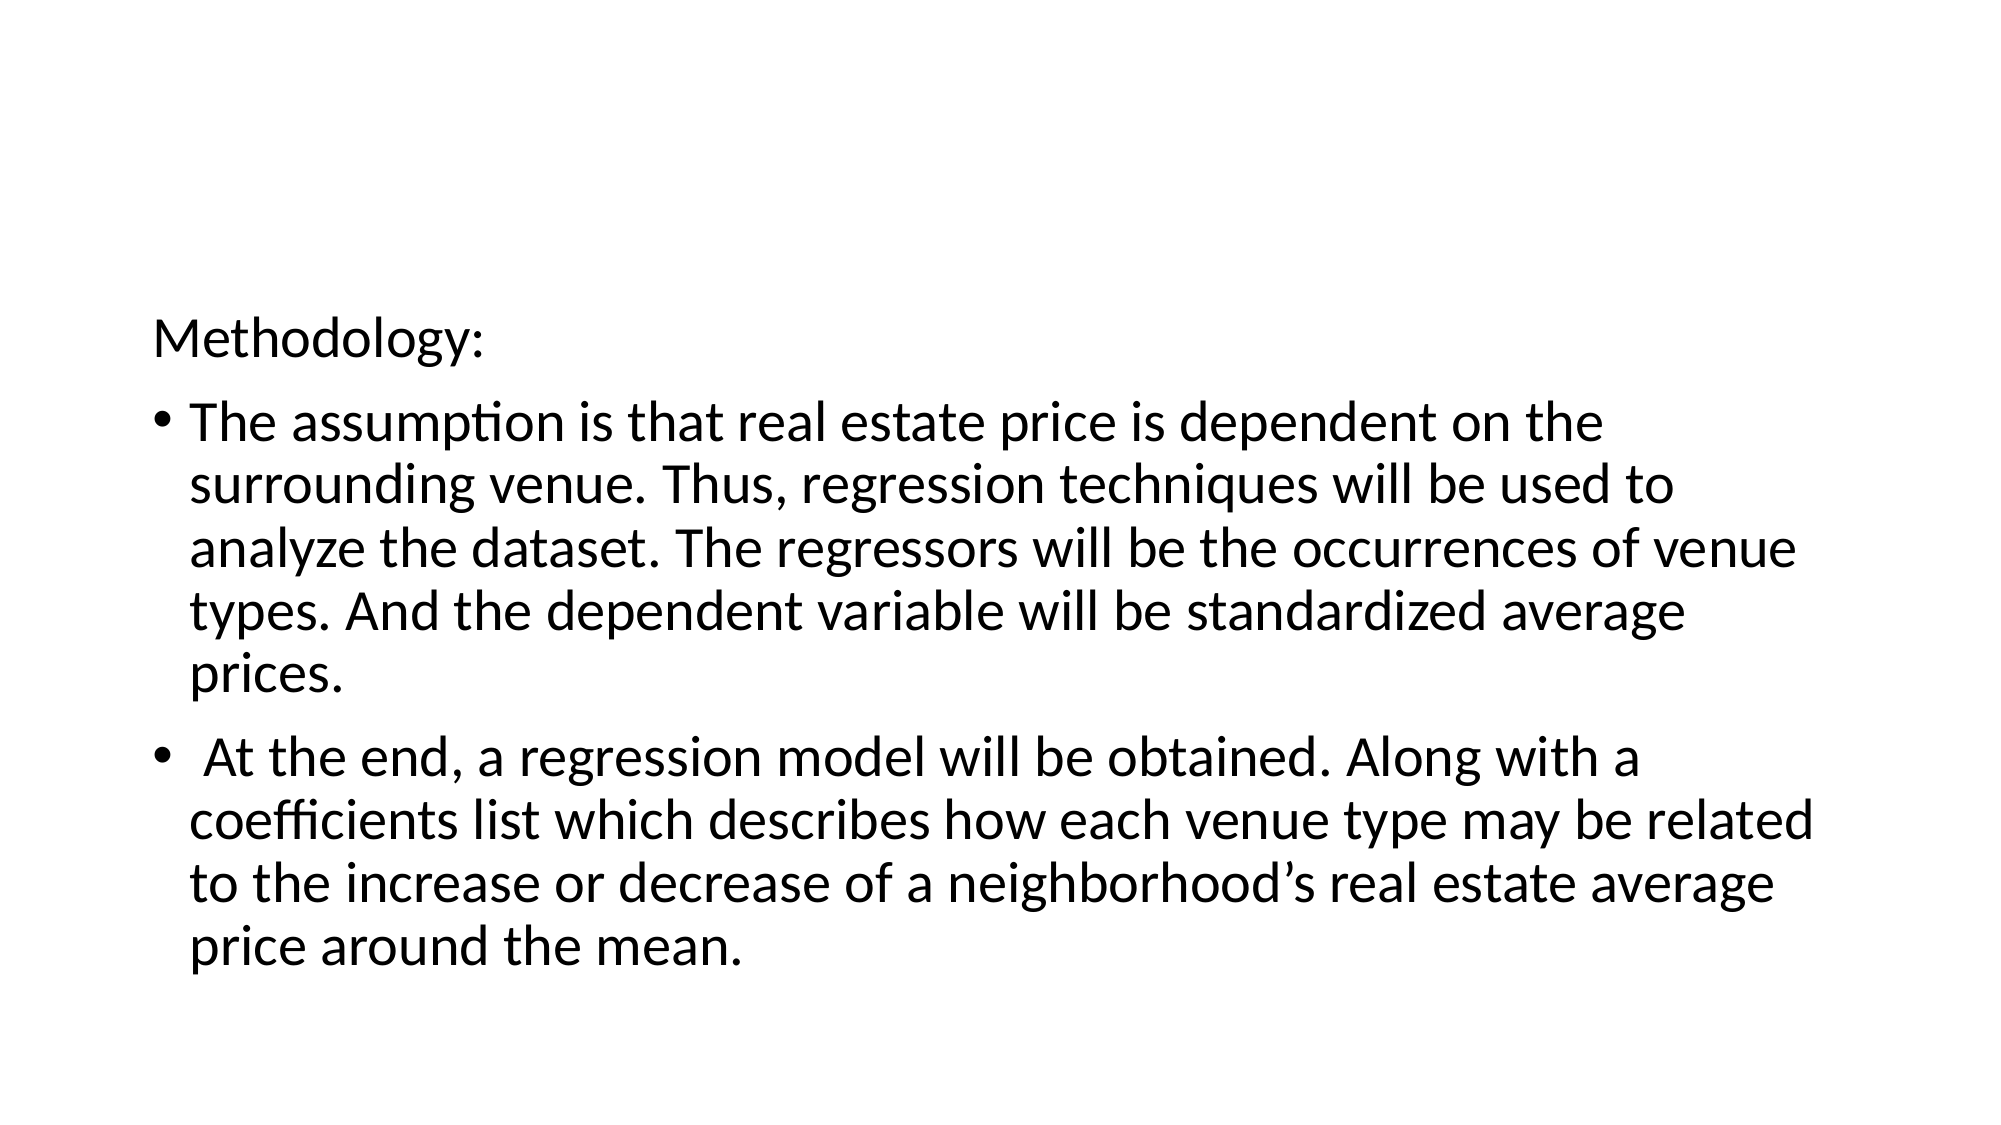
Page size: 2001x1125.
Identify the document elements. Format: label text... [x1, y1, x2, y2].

list Methodology: The assumption is that real estate price is dependent on the surrounding venue. Thus, regression techniques will be used to analyze the dataset. The regressors will be the occurrences of venue types. And the dependent variable will be standardized average prices. At the end, a regression model will be obtained. Along with a coefficients list which describes how each venue type may be related to the increase or decrease of a neighborhood’s real estate average price around the mean. [137, 299, 1863, 1014]
